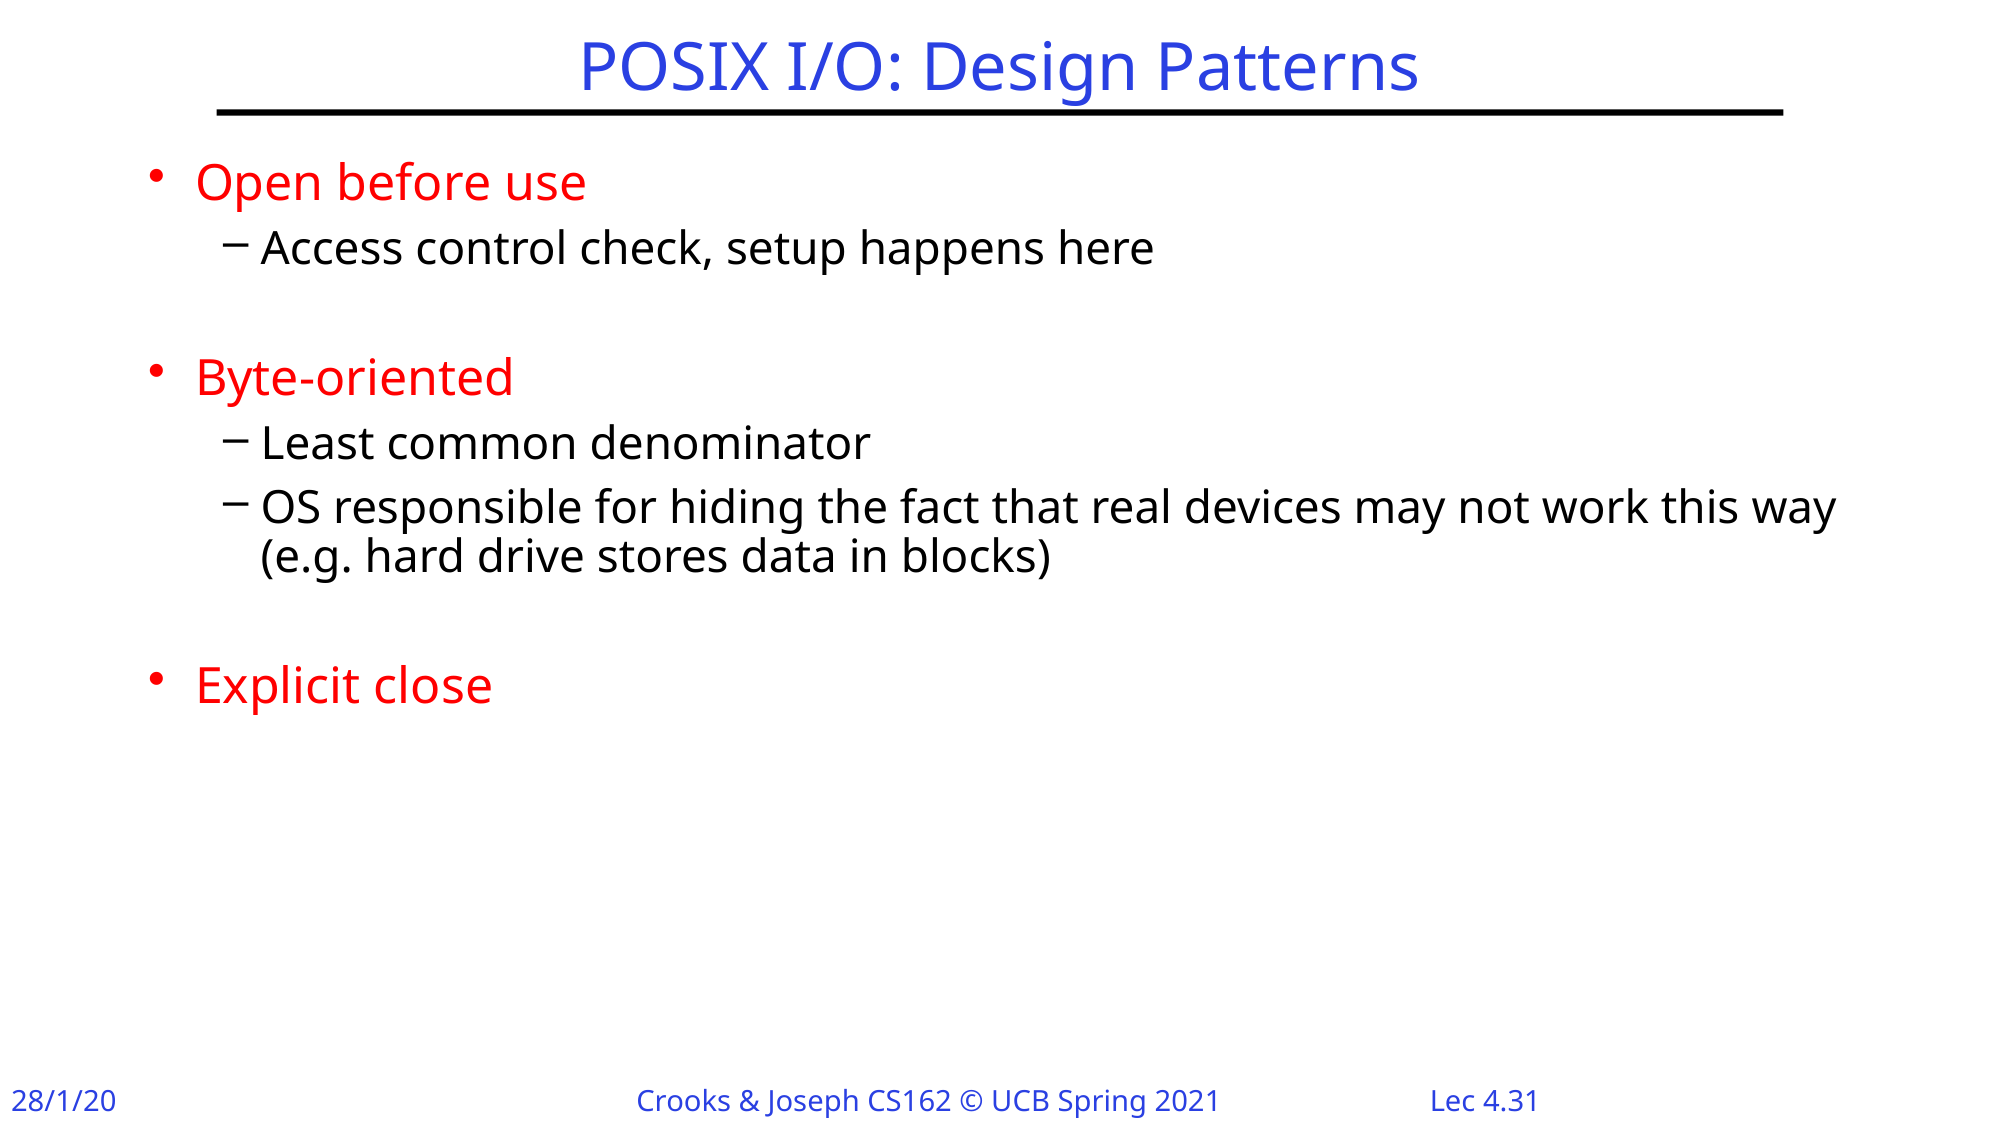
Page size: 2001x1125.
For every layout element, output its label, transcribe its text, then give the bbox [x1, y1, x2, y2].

title POSIX I/O: Design Patterns [216, 24, 1784, 113]
list Open before use Access control check, setup happens here Byte-oriented Least common denominator OS responsible for hiding the fact that real devices may not work this way (e.g. hard drive stores data in blocks) Explicit close [133, 149, 1867, 988]
